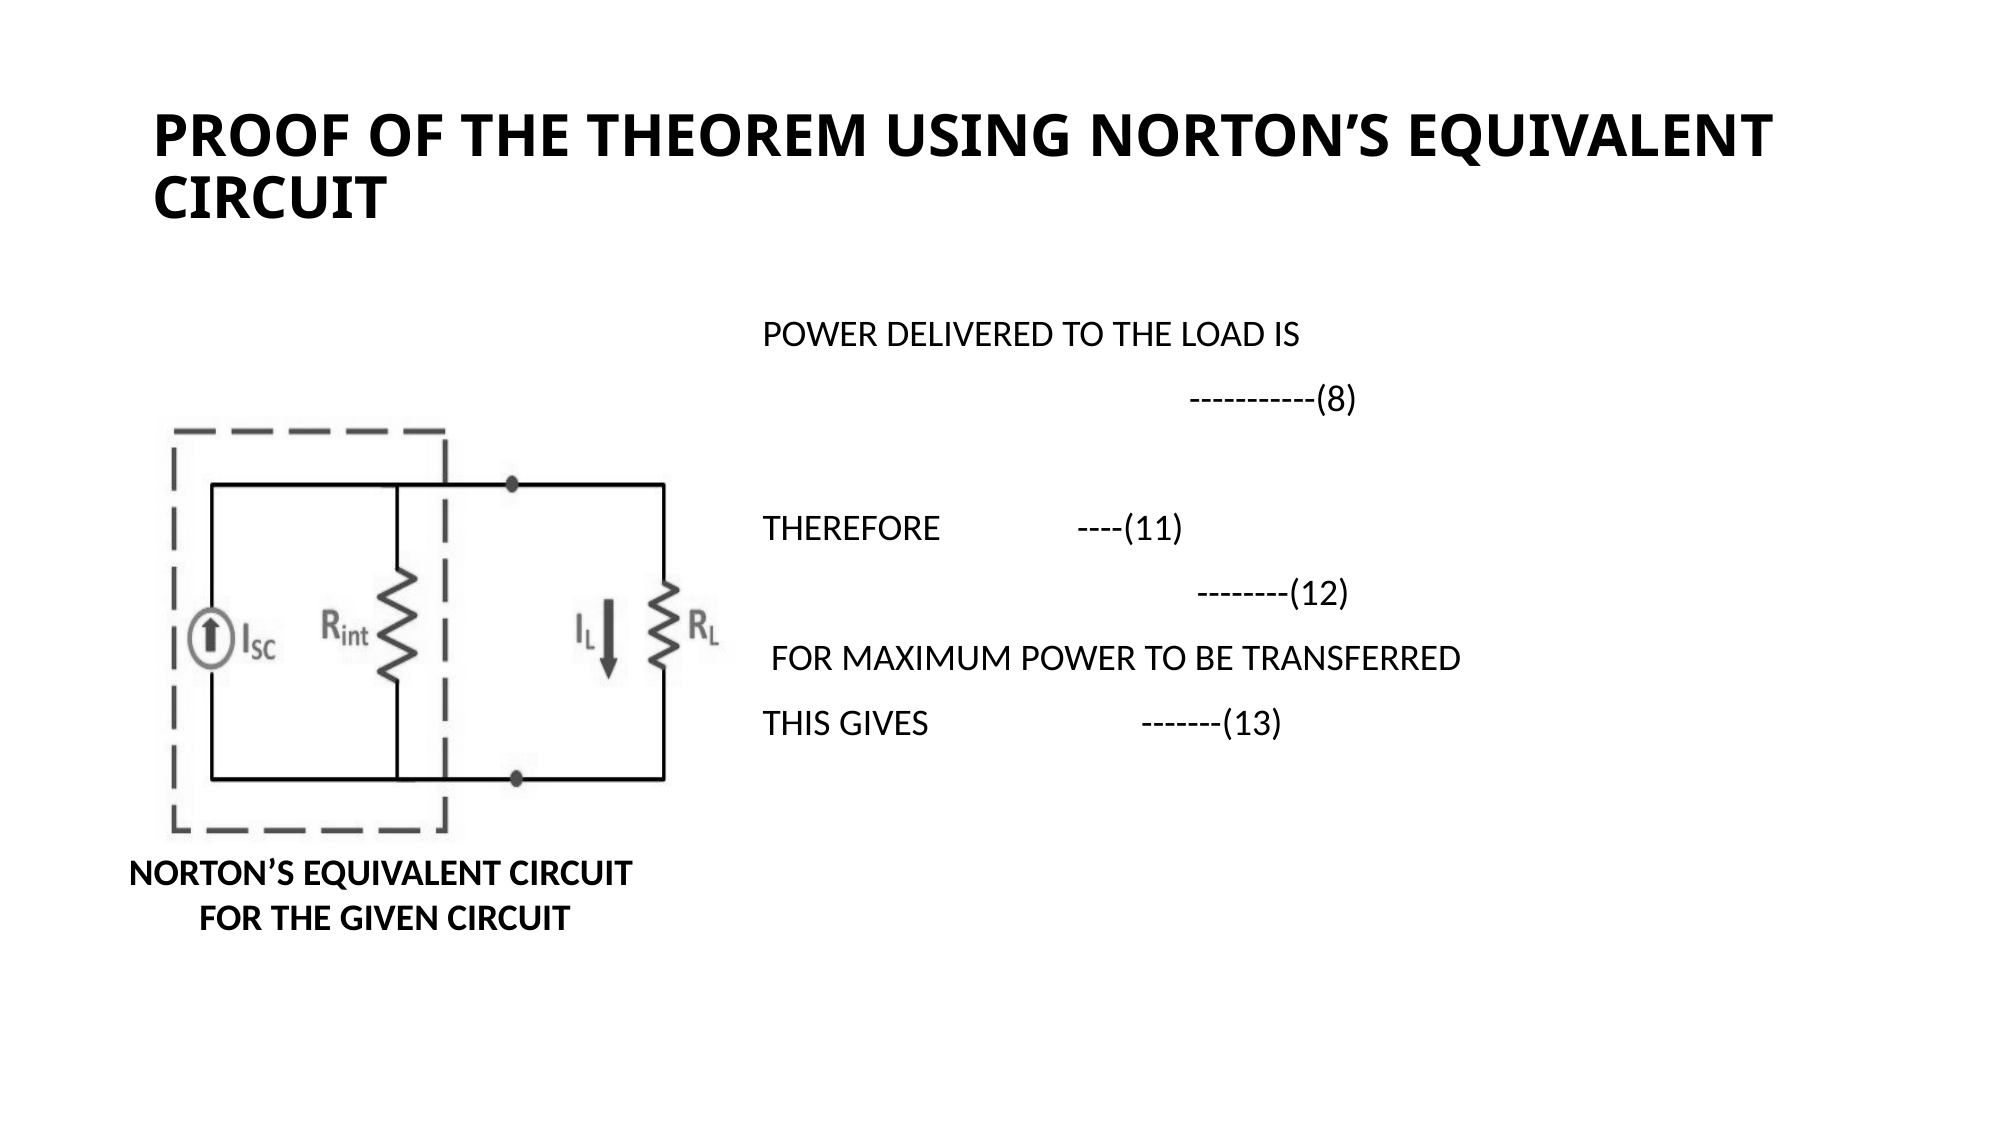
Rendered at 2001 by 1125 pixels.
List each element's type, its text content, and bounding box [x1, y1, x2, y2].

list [139, 409, 748, 853]
title PROOF OF THE THEOREM USING NORTON’S EQUIVALENT CIRCUIT [137, 59, 1863, 278]
text_box NORTON’S EQUIVALENT CIRCUIT FOR THE GIVEN CIRCUIT [110, 840, 652, 945]
